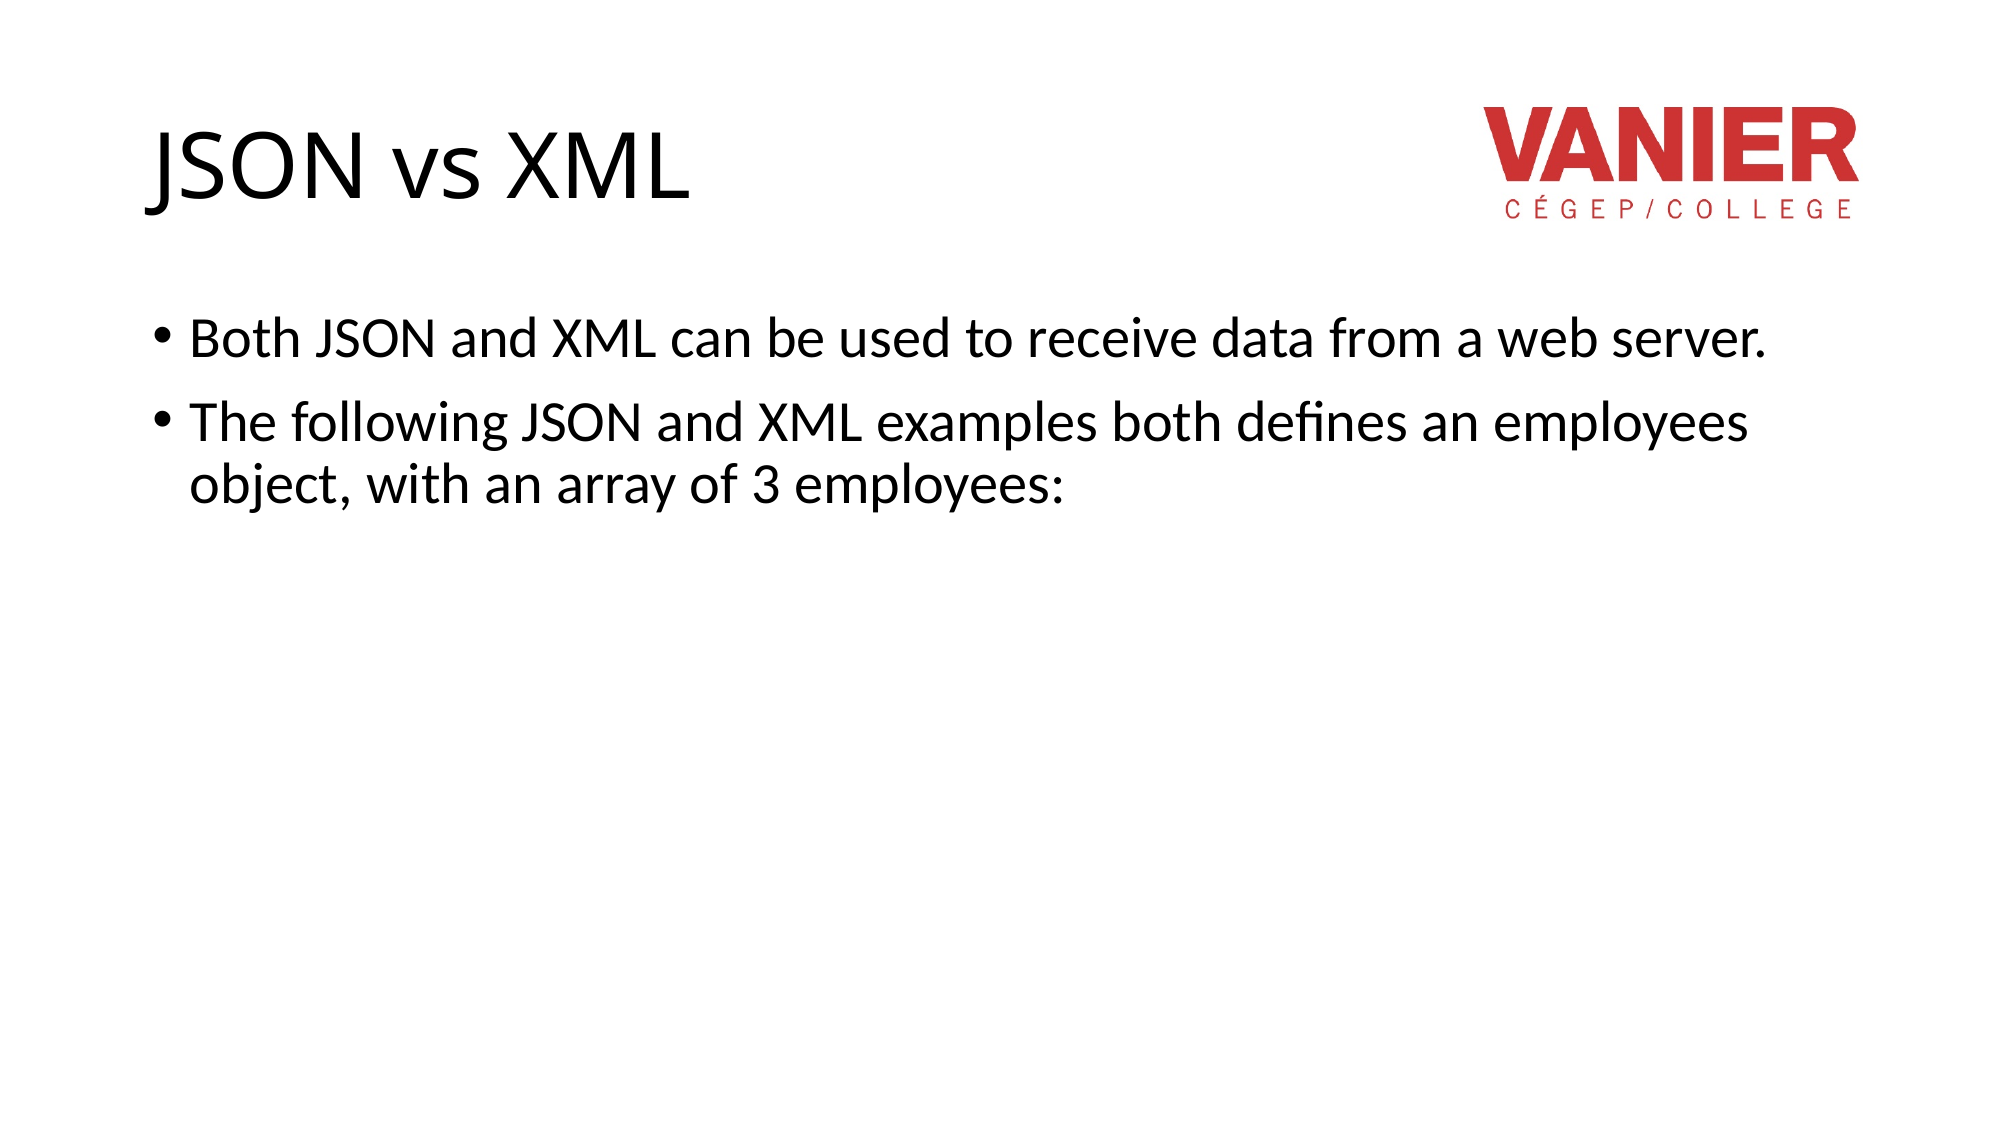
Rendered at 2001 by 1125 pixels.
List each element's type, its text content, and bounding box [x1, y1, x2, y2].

list Both JSON and XML can be used to receive data from a web server. The following JSON and XML examples both defines an employees object, with an array of 3 employees: [137, 299, 1863, 1014]
title JSON vs XML [137, 59, 1460, 278]
picture [1479, 104, 1863, 221]
